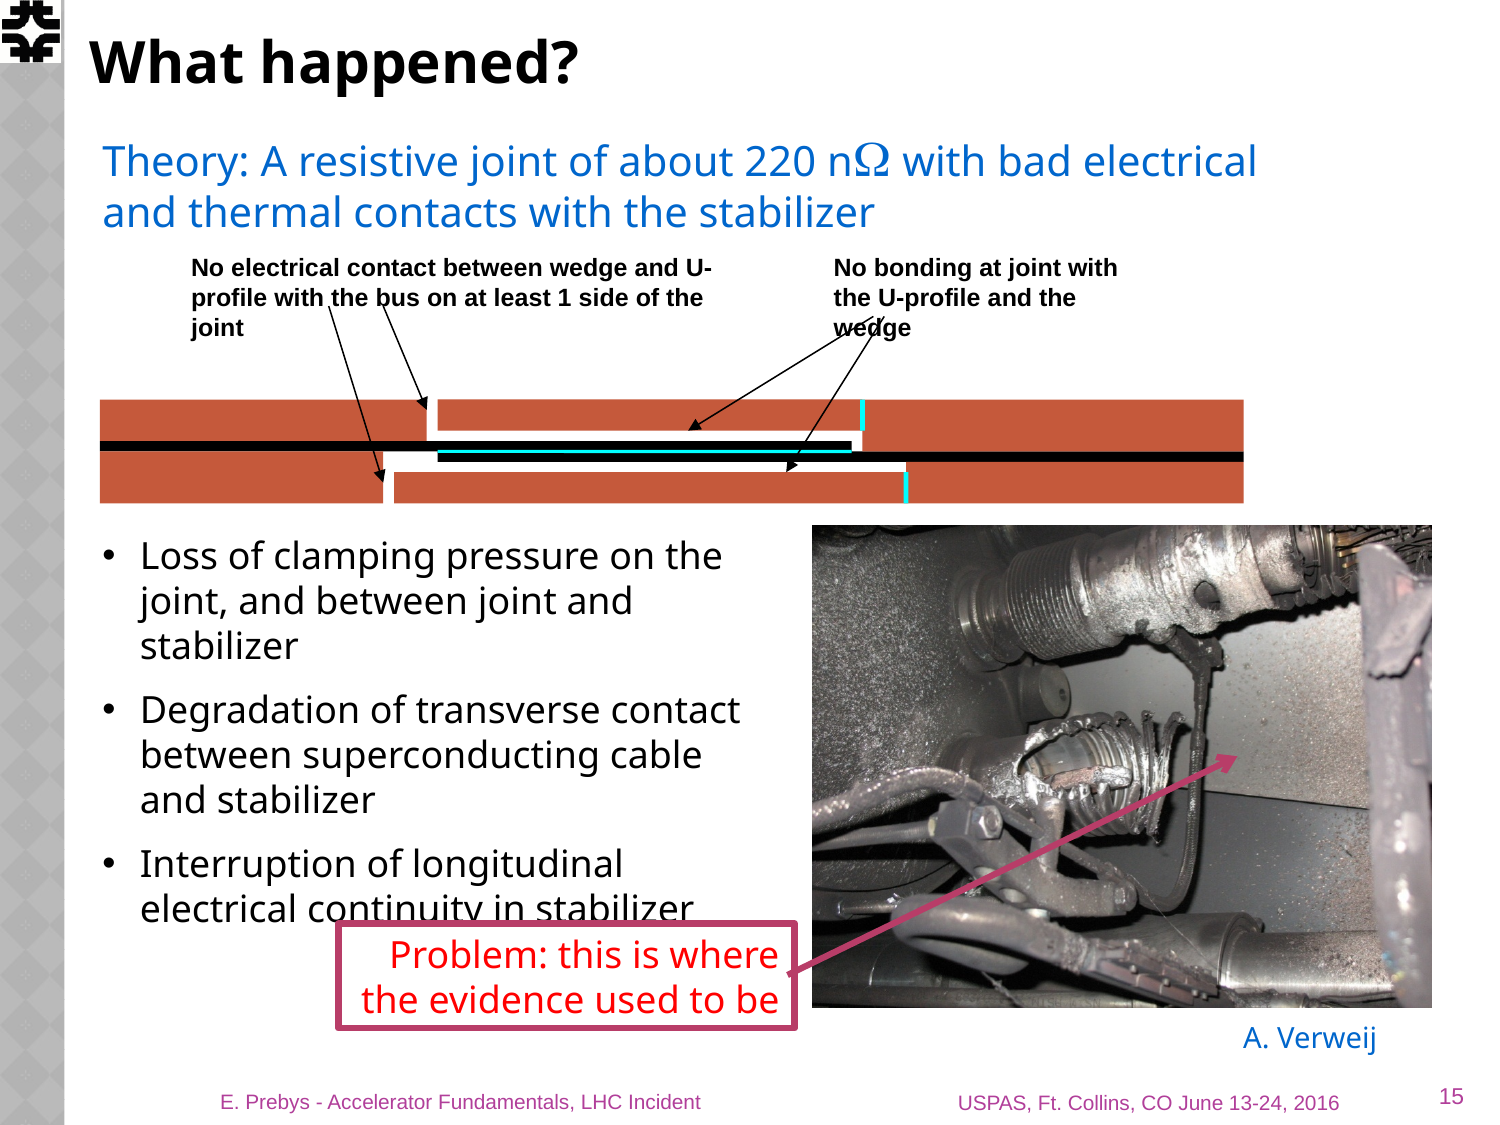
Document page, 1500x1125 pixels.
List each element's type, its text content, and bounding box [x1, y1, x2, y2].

footer E. Prebys - Accelerator Fundamentals, LHC Incident [75, 1076, 716, 1114]
picture [0, 0, 61, 63]
text_box Theory: A resistive joint of about 220 n with bad electrical and thermal contacts with the stabilizer [87, 118, 1294, 244]
text_box Loss of clamping pressure on the joint, and between joint and stabilizer Degradation of transverse contact between superconducting cable and stabilizer Interruption of longitudinal electrical continuity in stabilizer [87, 524, 793, 938]
text_box A. Verweij [1228, 1012, 1500, 1063]
title What happened? [82, 19, 1476, 96]
text_box Problem: this is where the evidence used to be [335, 920, 798, 1031]
slide_number 15 [1367, 1071, 1465, 1110]
picture [812, 524, 1433, 1009]
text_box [786, 755, 1238, 976]
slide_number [863, 1077, 1355, 1115]
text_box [99, 243, 1245, 504]
